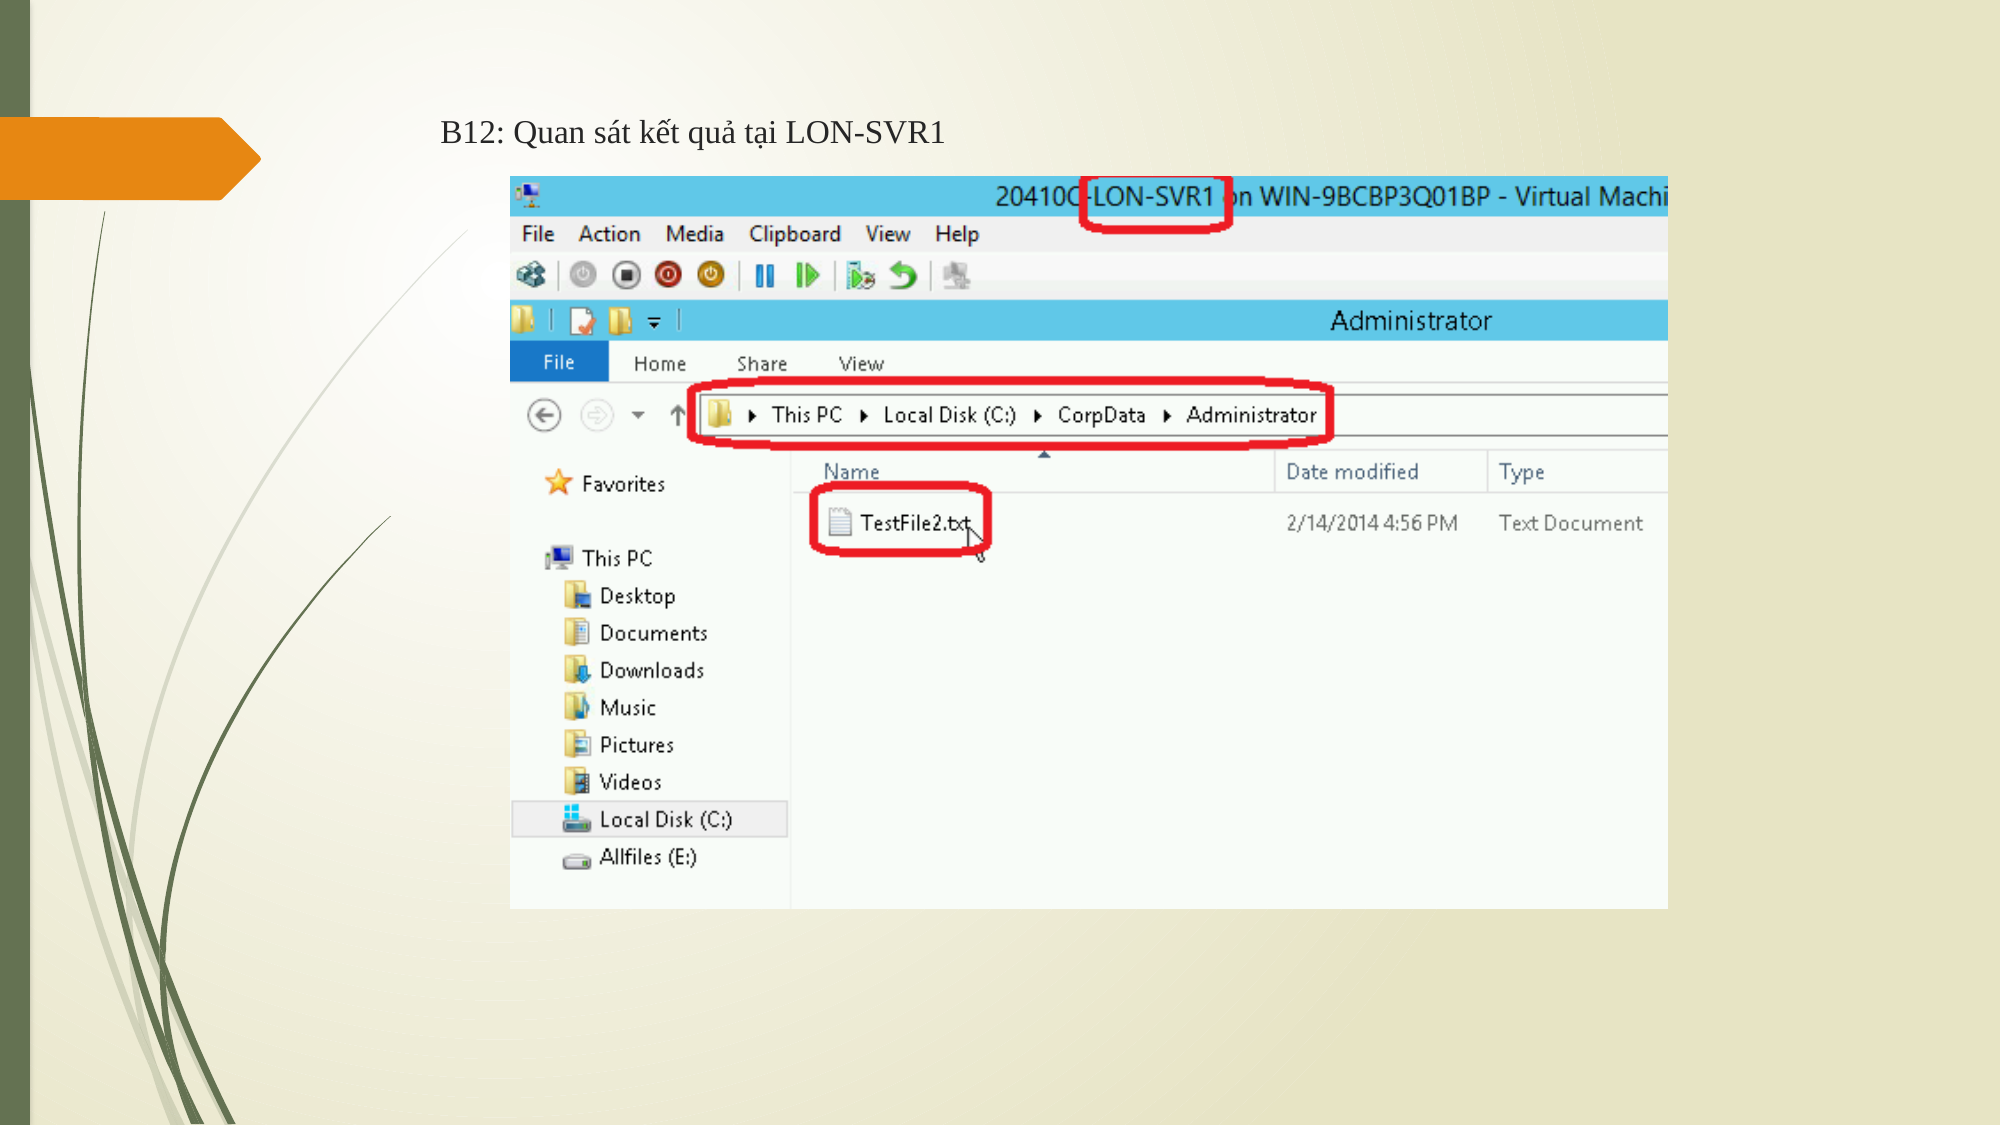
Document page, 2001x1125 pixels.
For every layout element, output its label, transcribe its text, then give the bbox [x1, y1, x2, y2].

title B12: Quan sát kết quả tại LON-SVR1 [425, 102, 1113, 202]
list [509, 176, 1668, 909]
